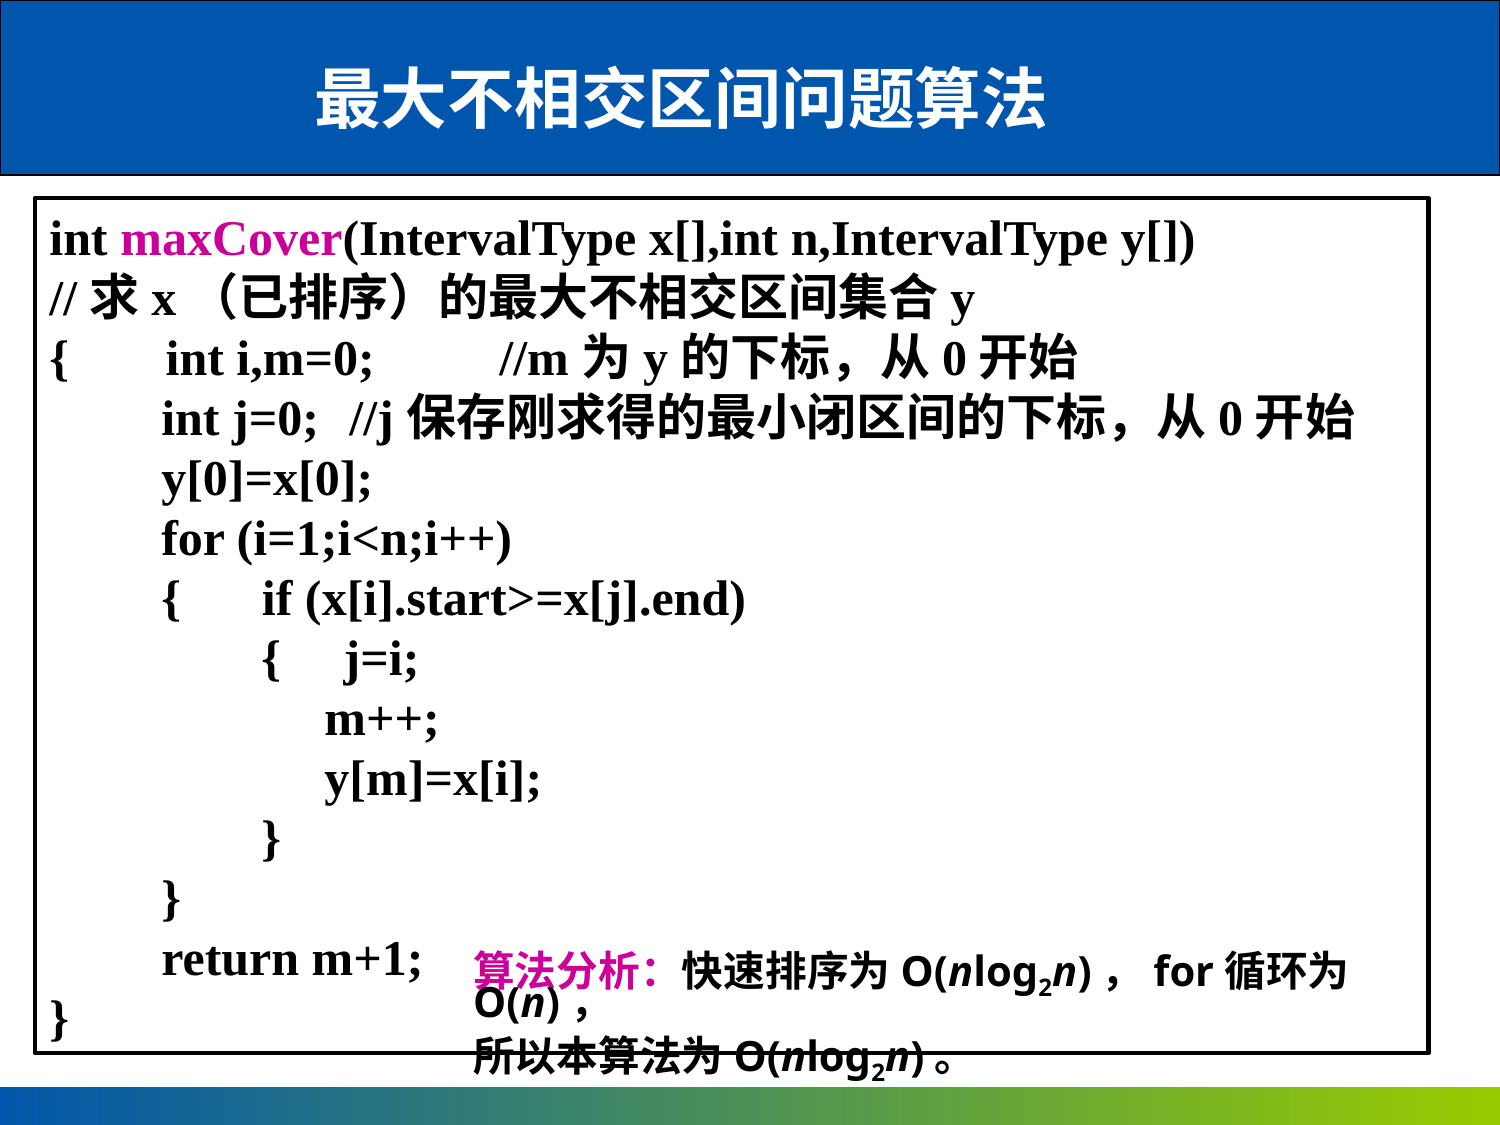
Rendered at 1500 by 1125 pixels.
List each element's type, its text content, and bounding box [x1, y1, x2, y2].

text_box 算法分析：快速排序为O(nlog2n)，for循环为O(n)， 所以本算法为O(nlog2n)。 [458, 951, 1427, 1086]
text_box 最大不相交区间问题算法 [51, 48, 1311, 147]
text_box int maxCover(IntervalType x[],int n,IntervalType y[]) //求x（已排序）的最大不相交区间集合y { int i,m=0; //m为y的下标，从0开始 int j=0; //j保存刚求得的最小闭区间的下标，从0开始 y[0]=x[0]; for (i=1;i<n;i++) { if (x[i].start>=x[j].end) { j=i; m++; y[m]=x[i]; } } return m+1; } [33, 196, 1431, 1055]
